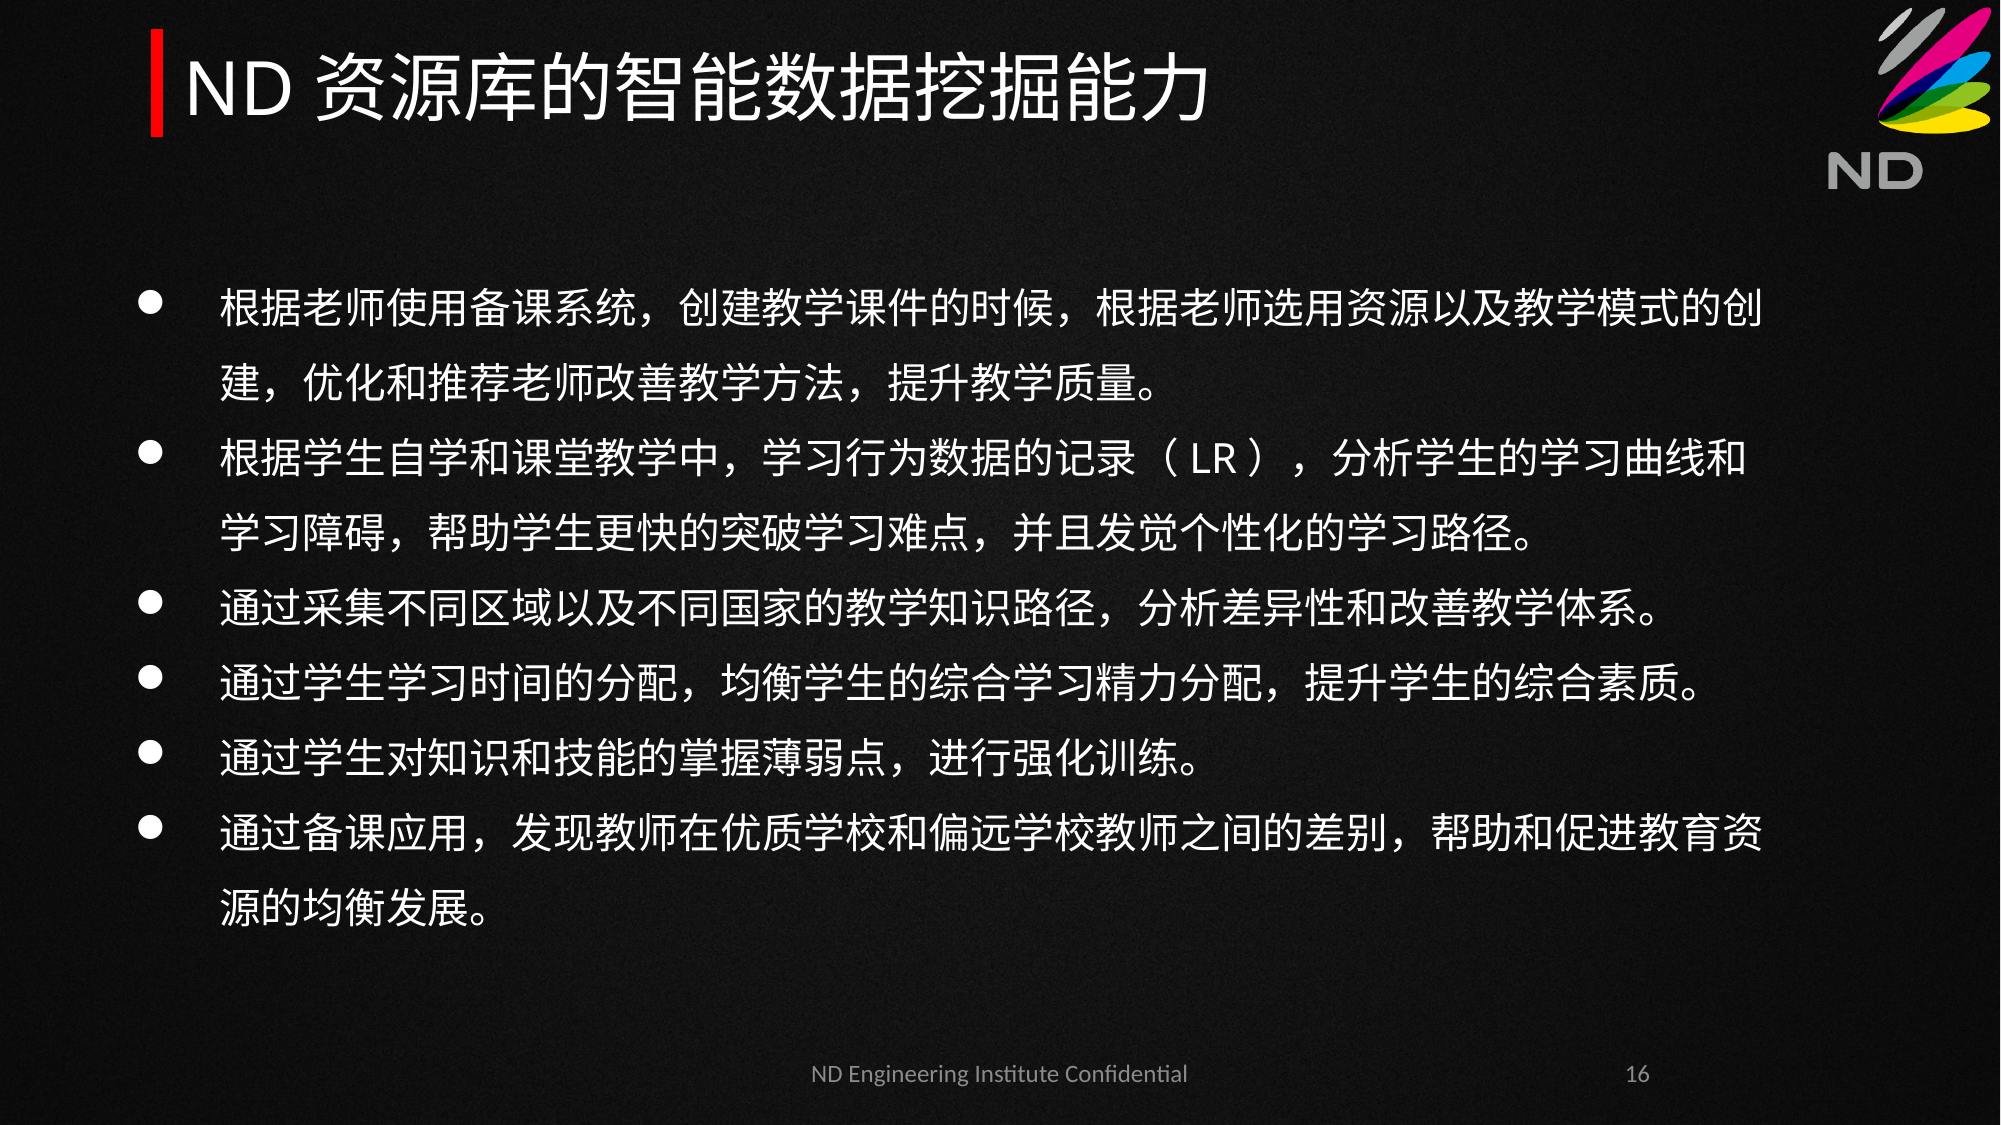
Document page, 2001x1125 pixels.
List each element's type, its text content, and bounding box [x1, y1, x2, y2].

text_box ND资源库的智能数据挖掘能力 [168, 50, 1681, 122]
slide_number 16 [1412, 1042, 1863, 1103]
picture [0, 0, 2001, 1125]
text_box 根据老师使用备课系统，创建教学课件的时候，根据老师选用资源以及教学模式的创建，优化和推荐老师改善教学方法，提升教学质量。 根据学生自学和课堂教学中，学习行为数据的记录（LR），分析学生的学习曲线和学习障碍，帮助学生更快的突破学习难点，并且发觉个性化的学习路径。 通过采集不同区域以及不同国家的教学知识路径，分析差异性和改善教学体系。 通过学生学习时间的分配，均衡学生的综合学习精力分配，提升学生的综合素质。 通过学生对知识和技能的掌握薄弱点，进行强化训练。 通过备课应用，发现教师在优质学校和偏远学校教师之间的差别，帮助和促进教育资源的均衡发展。 [120, 249, 1781, 940]
footer ND Engineering Institute Confidential [662, 1042, 1338, 1103]
